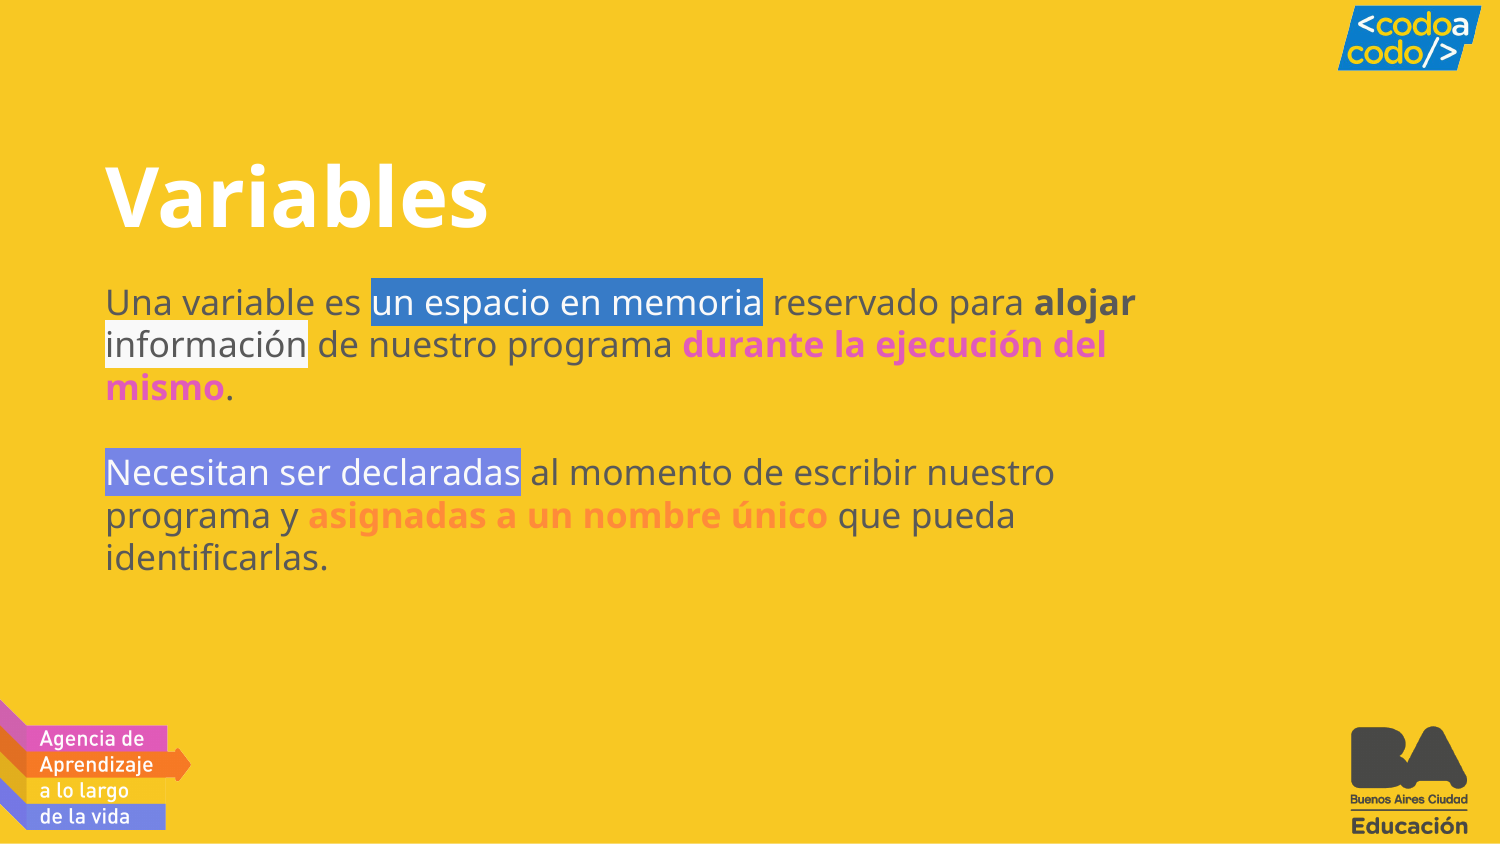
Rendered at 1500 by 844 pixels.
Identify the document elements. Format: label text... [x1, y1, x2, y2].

picture [1297, 668, 1500, 844]
title Variables [90, 1, 1410, 259]
picture [0, 699, 191, 830]
picture [1410, 5, 1482, 71]
subtitle Una variable es un espacio en memoria reservado para alojar información de nuestro programa durante la ejecución del mismo. Necesitan ser declaradas al momento de escribir nuestro programa y asignadas a un nombre único que pueda identificarlas. [90, 264, 1241, 700]
